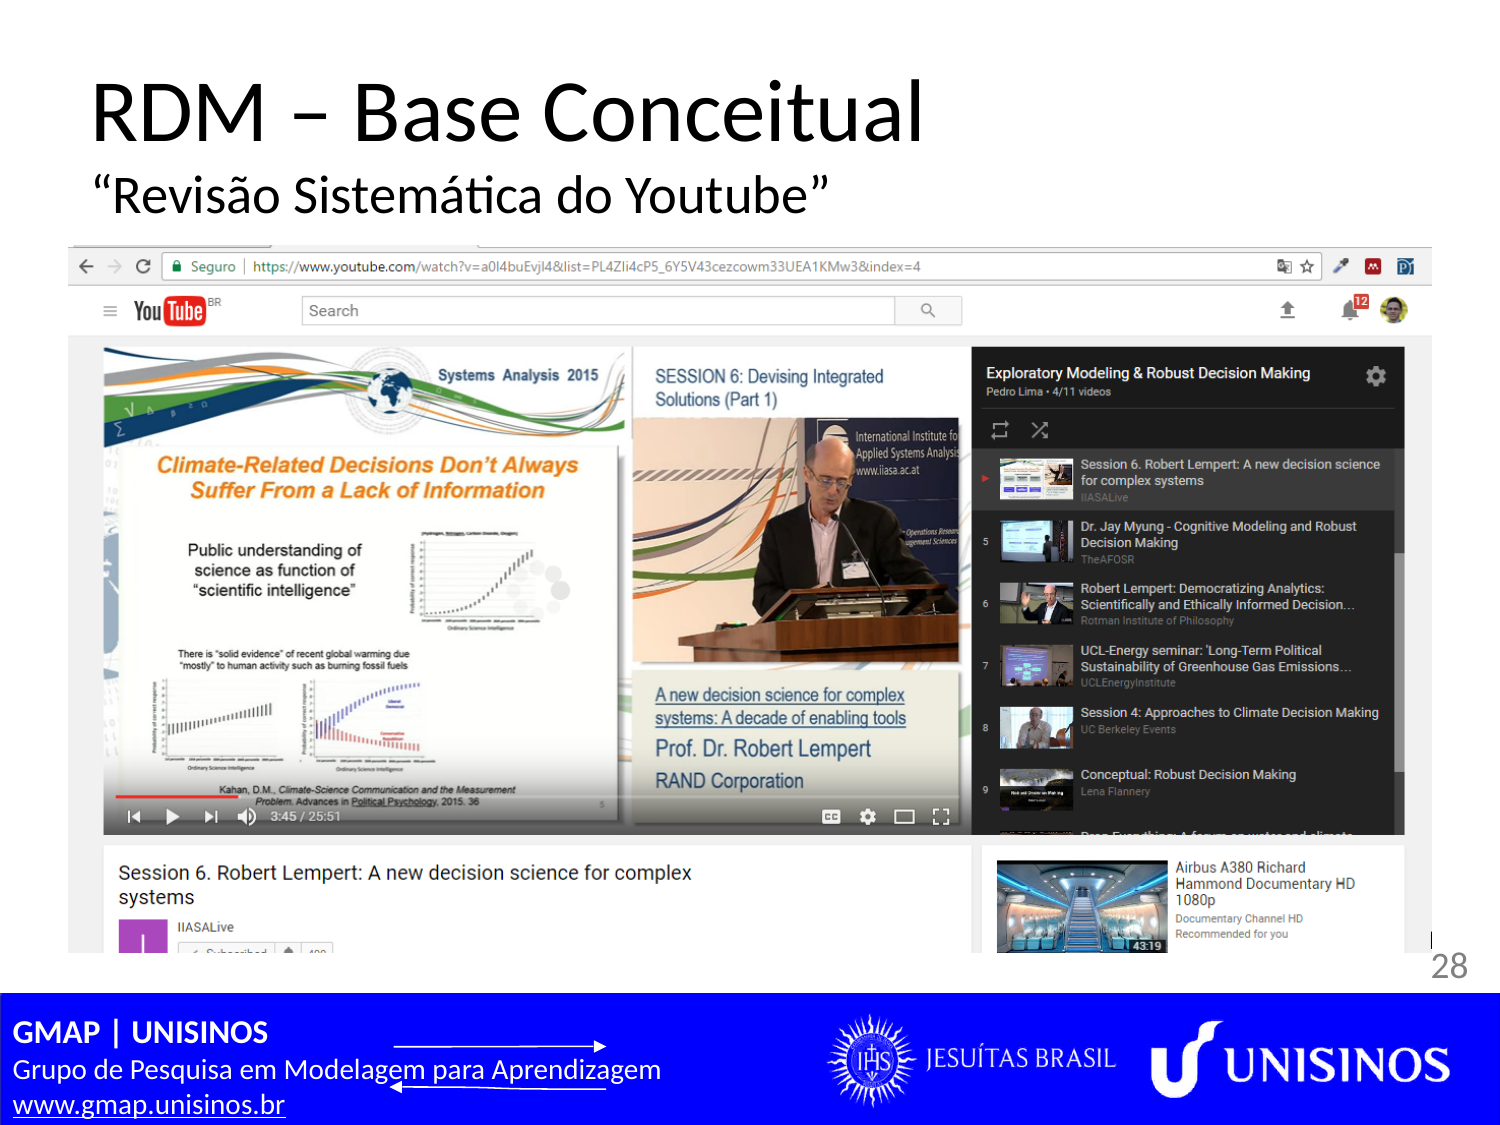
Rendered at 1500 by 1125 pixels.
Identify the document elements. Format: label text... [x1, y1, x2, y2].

picture [0, 993, 1500, 1125]
title RDM – Base Conceitual “Revisão Sistemática do Youtube” [75, 45, 1425, 233]
picture [67, 244, 1433, 953]
